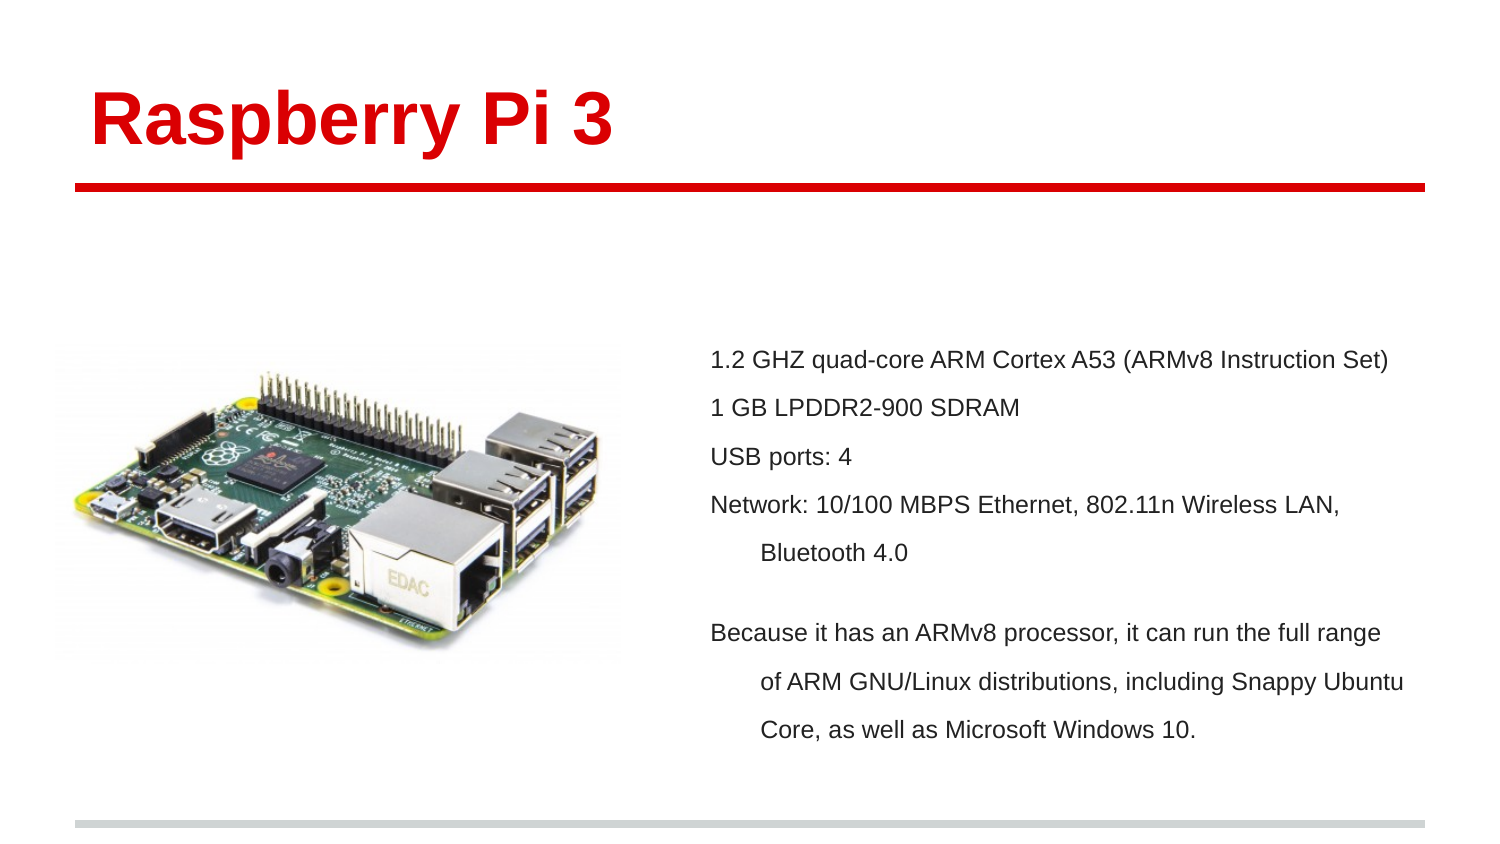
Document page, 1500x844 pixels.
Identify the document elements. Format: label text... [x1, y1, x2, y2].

title Raspberry Pi 3 [75, 33, 1425, 175]
picture [55, 343, 621, 664]
list 1.2 GHZ quad-core ARM Cortex A53 (ARMv8 Instruction Set) 1 GB LPDDR2-900 SDRAM USB ports: 4 Network: 10/100 MBPS Ethernet, 802.11n Wireless LAN, Bluetooth 4.0 Because it has an ARMv8 processor, it can run the full range of ARM GNU/Linux distributions, including Snappy Ubuntu Core, as well as Microsoft Windows 10. [670, 309, 1425, 844]
